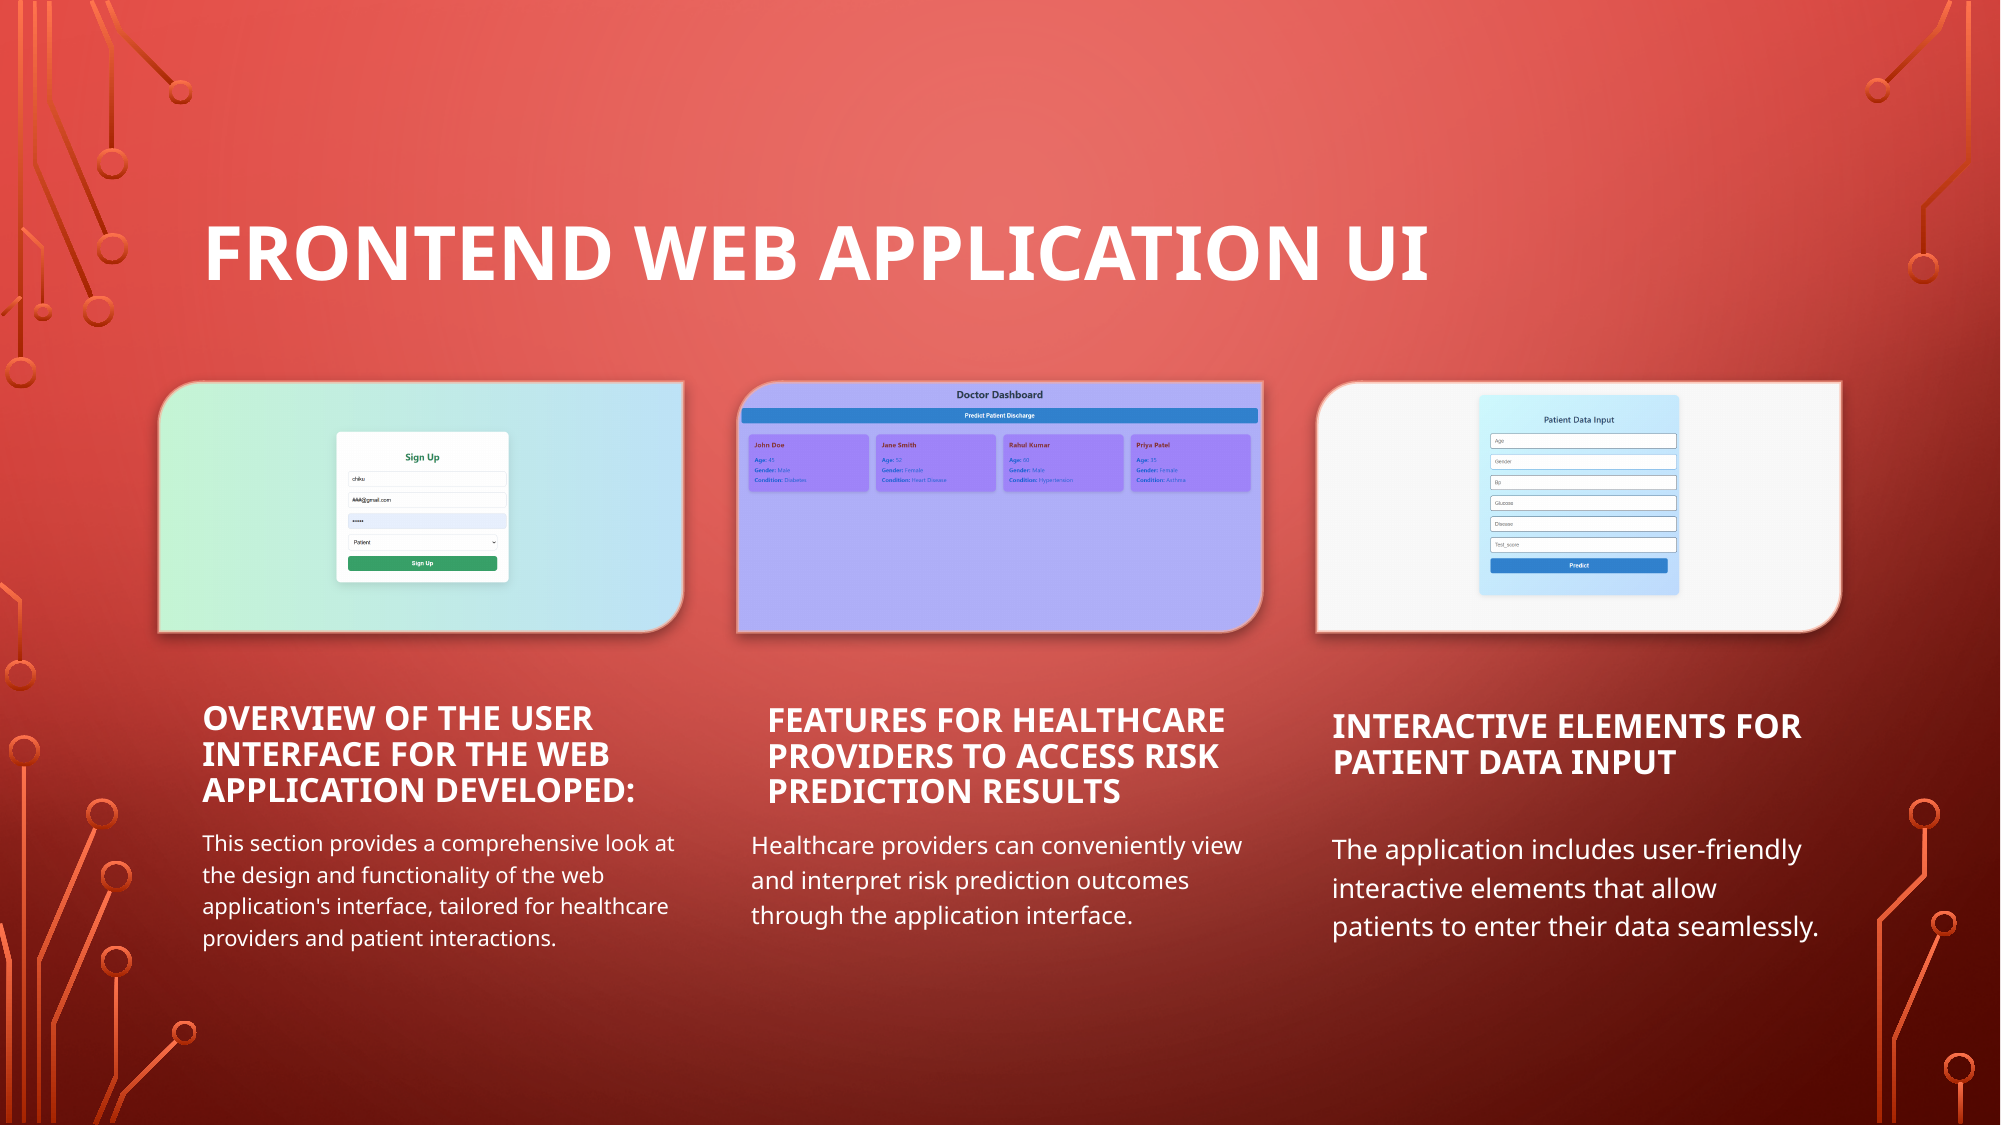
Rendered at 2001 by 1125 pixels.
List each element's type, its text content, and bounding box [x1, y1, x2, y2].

picture [158, 381, 684, 633]
picture [1316, 381, 1842, 633]
list Overview of the user interface for the web application developed: [187, 722, 712, 817]
list Interactive elements for patient data input [1317, 694, 1841, 790]
list The application includes user-friendly interactive elements that allow patients to enter their data seamlessly. [1316, 818, 1841, 952]
list Features for healthcare providers to access risk prediction results [752, 724, 1277, 819]
picture [737, 381, 1263, 633]
list This section provides a comprehensive look at the design and functionality of the web application's interface, tailored for healthcare providers and patient interactions. [187, 817, 712, 984]
list Healthcare providers can conveniently view and interpret risk prediction outcomes through the application interface. [736, 817, 1262, 950]
title Frontend Web Application UI [187, 99, 1813, 413]
